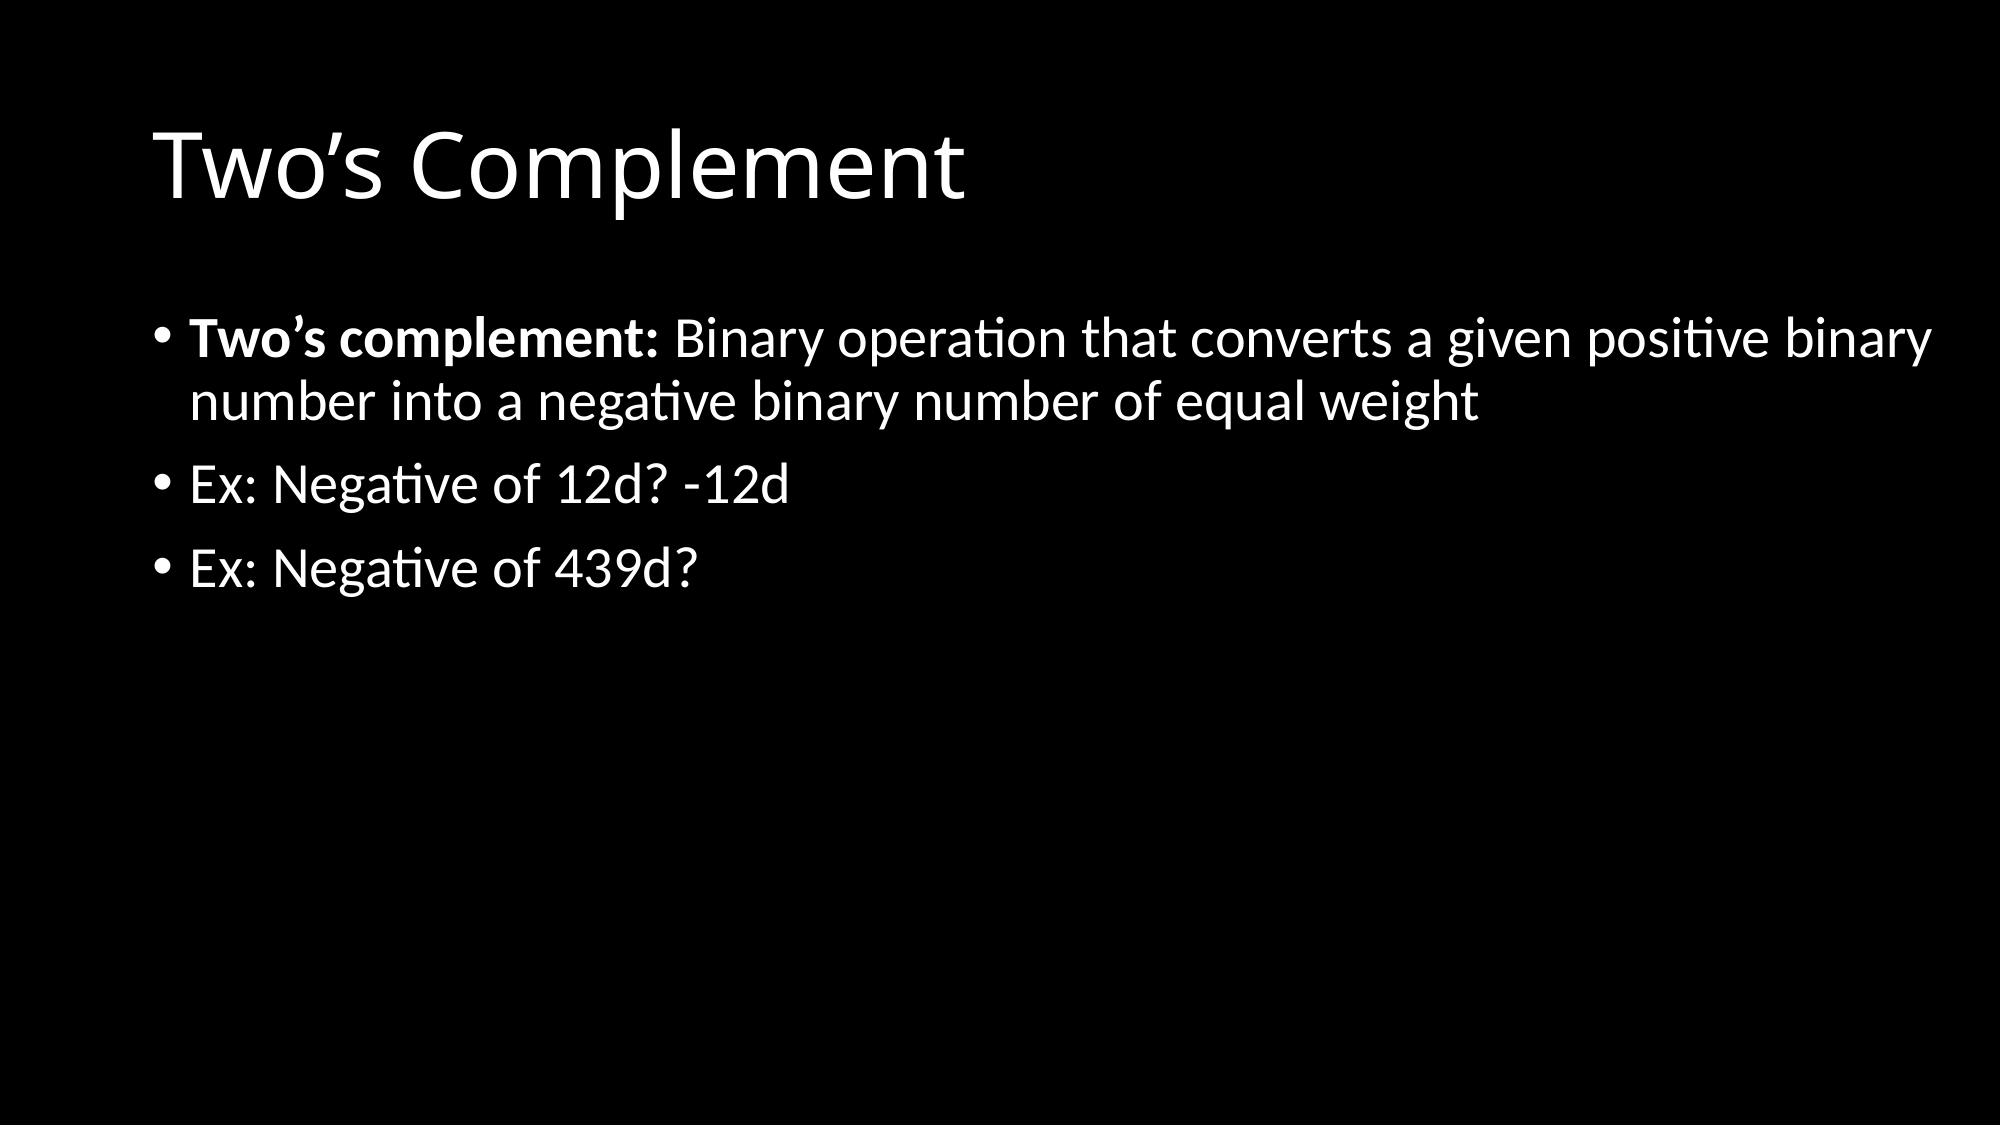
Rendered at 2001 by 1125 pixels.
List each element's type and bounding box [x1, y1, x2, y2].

title [137, 59, 1863, 278]
list [137, 299, 1950, 1101]
